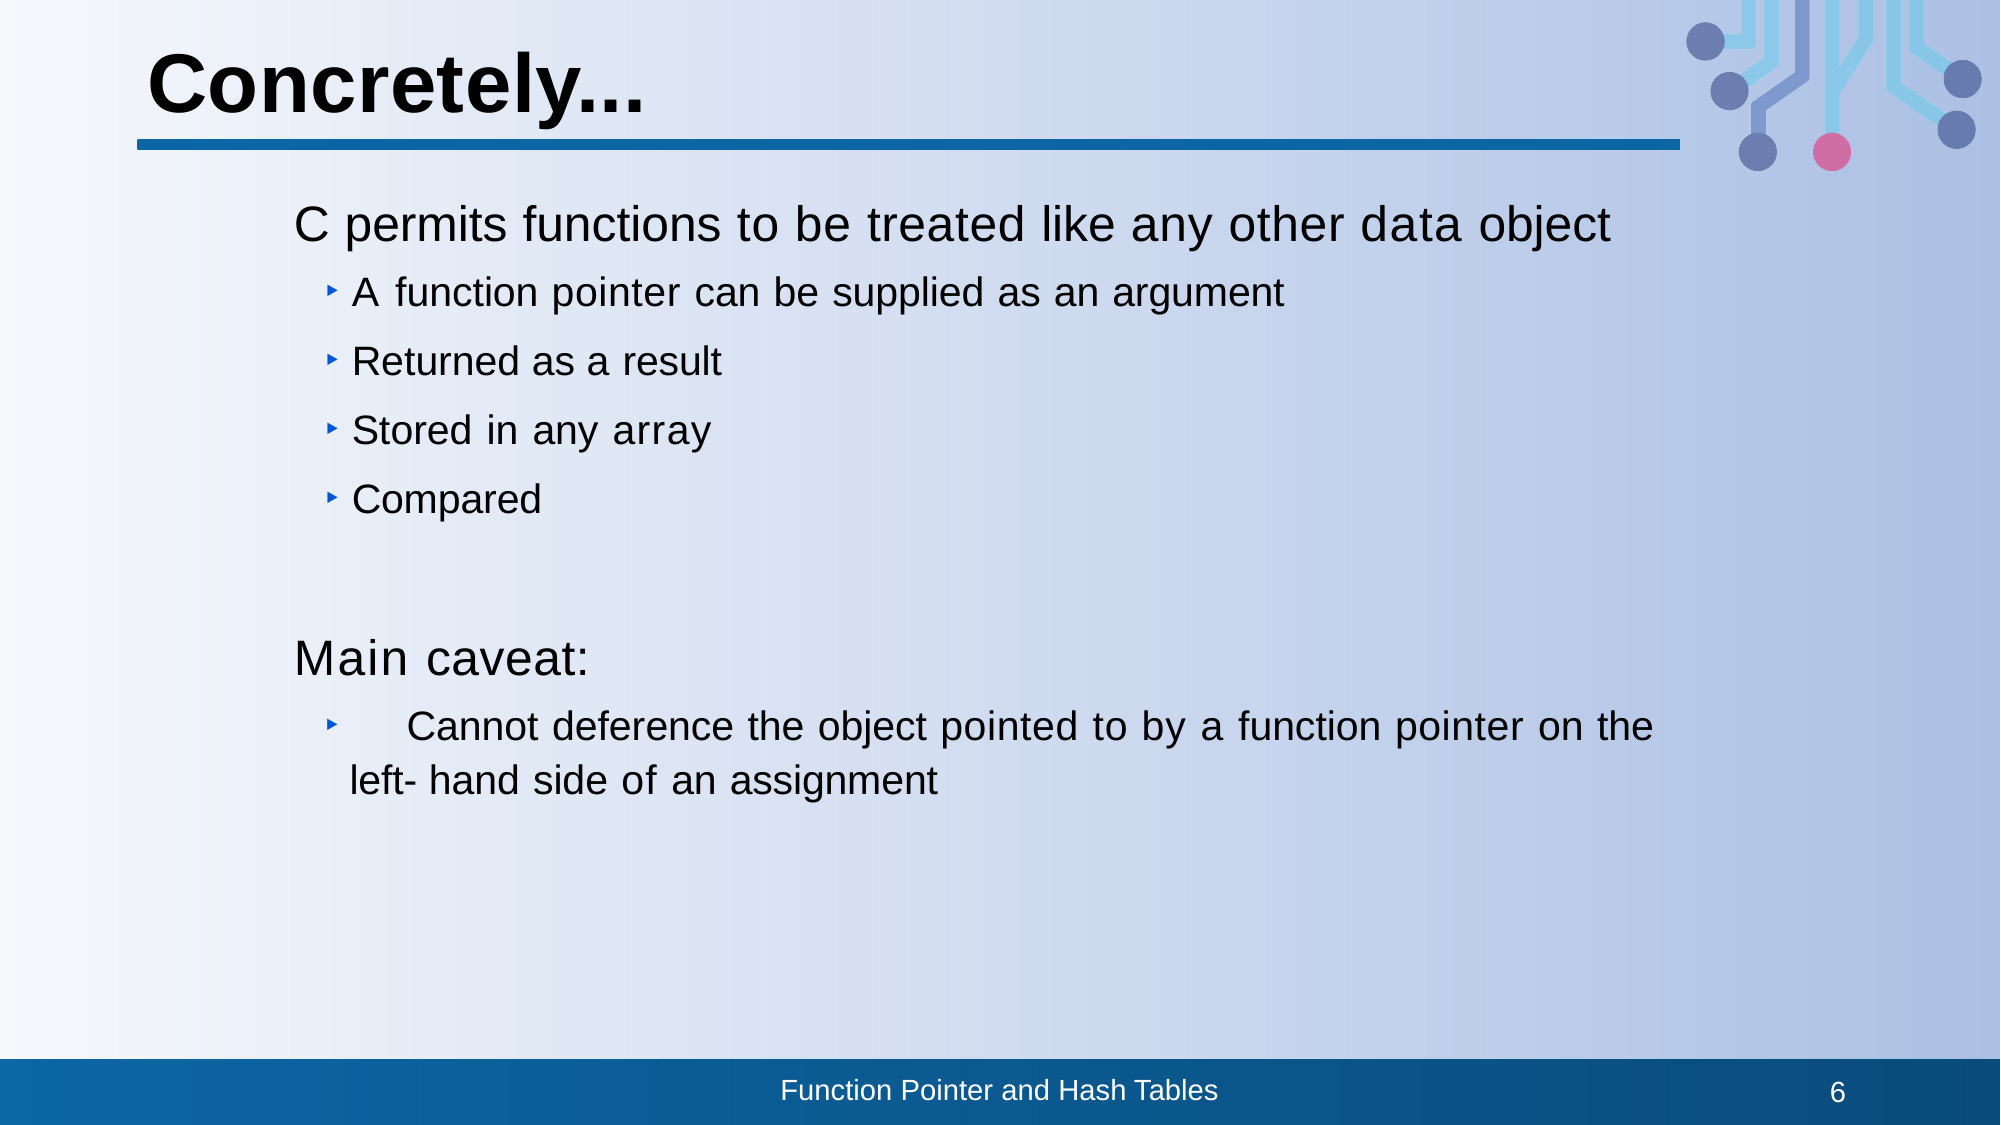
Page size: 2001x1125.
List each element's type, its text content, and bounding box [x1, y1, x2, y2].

slide_number 6 [1411, 1060, 1861, 1121]
title Concretely... [145, 0, 1359, 173]
picture [1663, 0, 2000, 204]
footer Function Pointer and Hash Tables [662, 1059, 1338, 1119]
text_box C permits functions to be treated like any other data object A function pointer can be supplied as an argument Returned as a result Stored in any array Compared Main caveat: Cannot deference the object pointed to by a function pointer on the left- hand side of an assignment [292, 173, 1691, 803]
